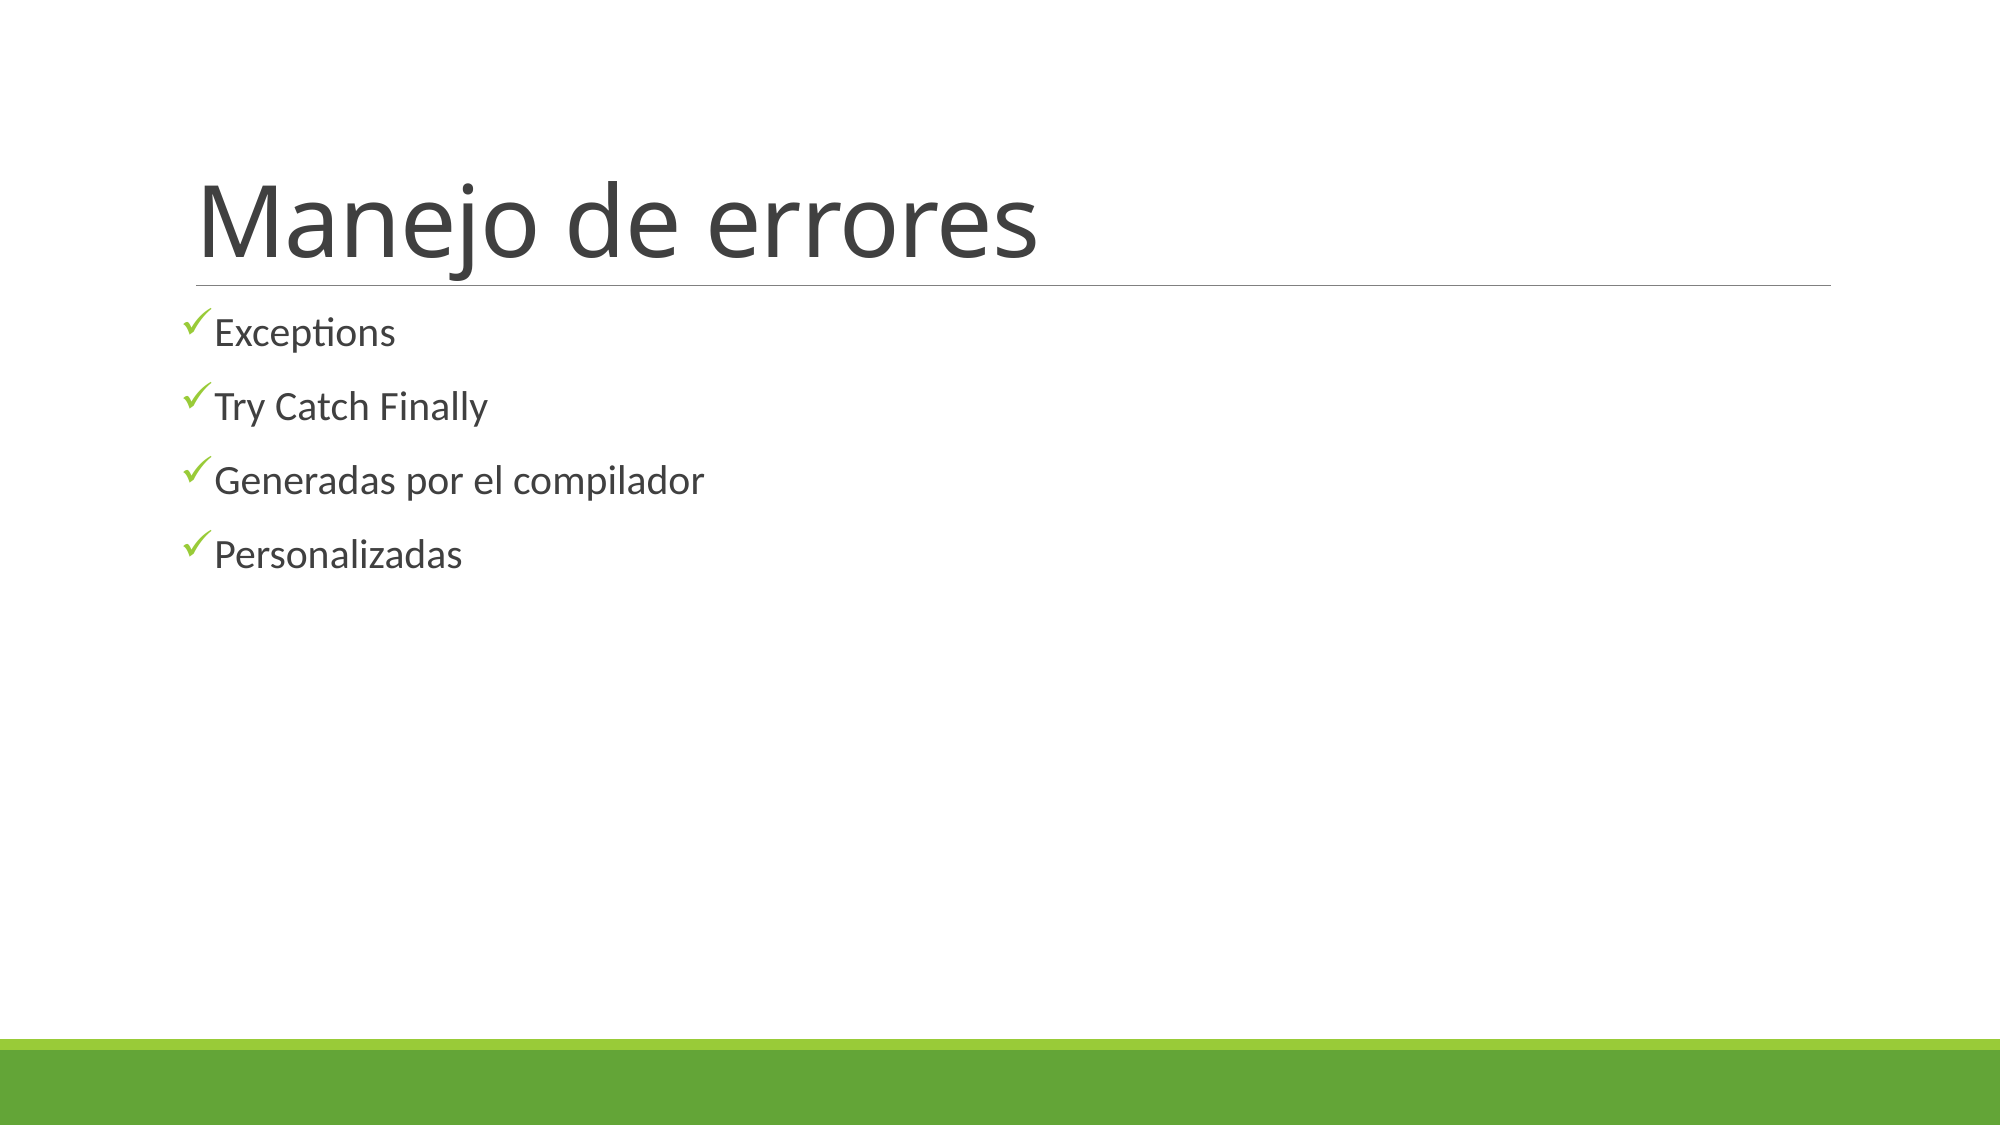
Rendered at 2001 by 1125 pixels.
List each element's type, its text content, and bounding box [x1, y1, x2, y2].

title Manejo de errores [180, 47, 1830, 285]
list Exceptions Try Catch Finally Generadas por el compilador Personalizadas [180, 302, 1830, 963]
